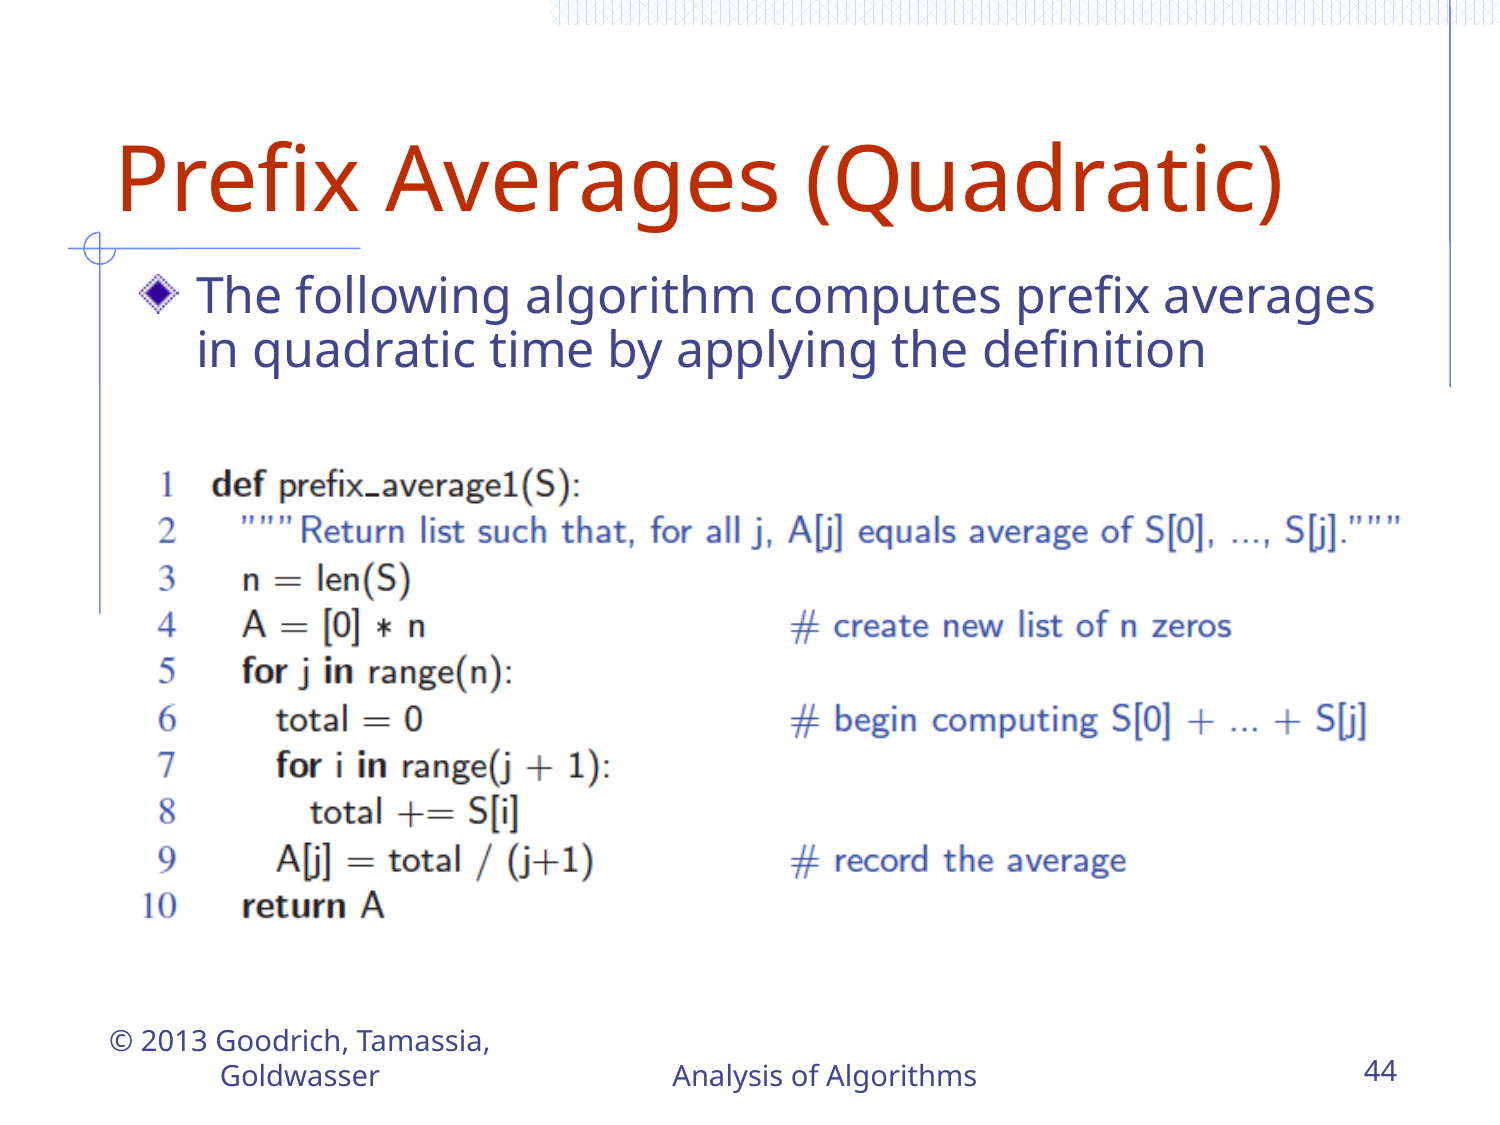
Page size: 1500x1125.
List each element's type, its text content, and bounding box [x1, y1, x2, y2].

slide_number © 2013 Goodrich, Tamassia, Goldwasser [12, 1024, 588, 1101]
picture [139, 274, 179, 314]
footer Analysis of Algorithms [588, 1024, 1063, 1101]
text_box Prefix Averages (Quadratic) [99, 50, 1375, 238]
slide_number 44 [1099, 1024, 1413, 1101]
text_box The following algorithm computes prefix averages in quadratic time by applying the definition [124, 262, 1413, 388]
picture [124, 449, 1438, 944]
